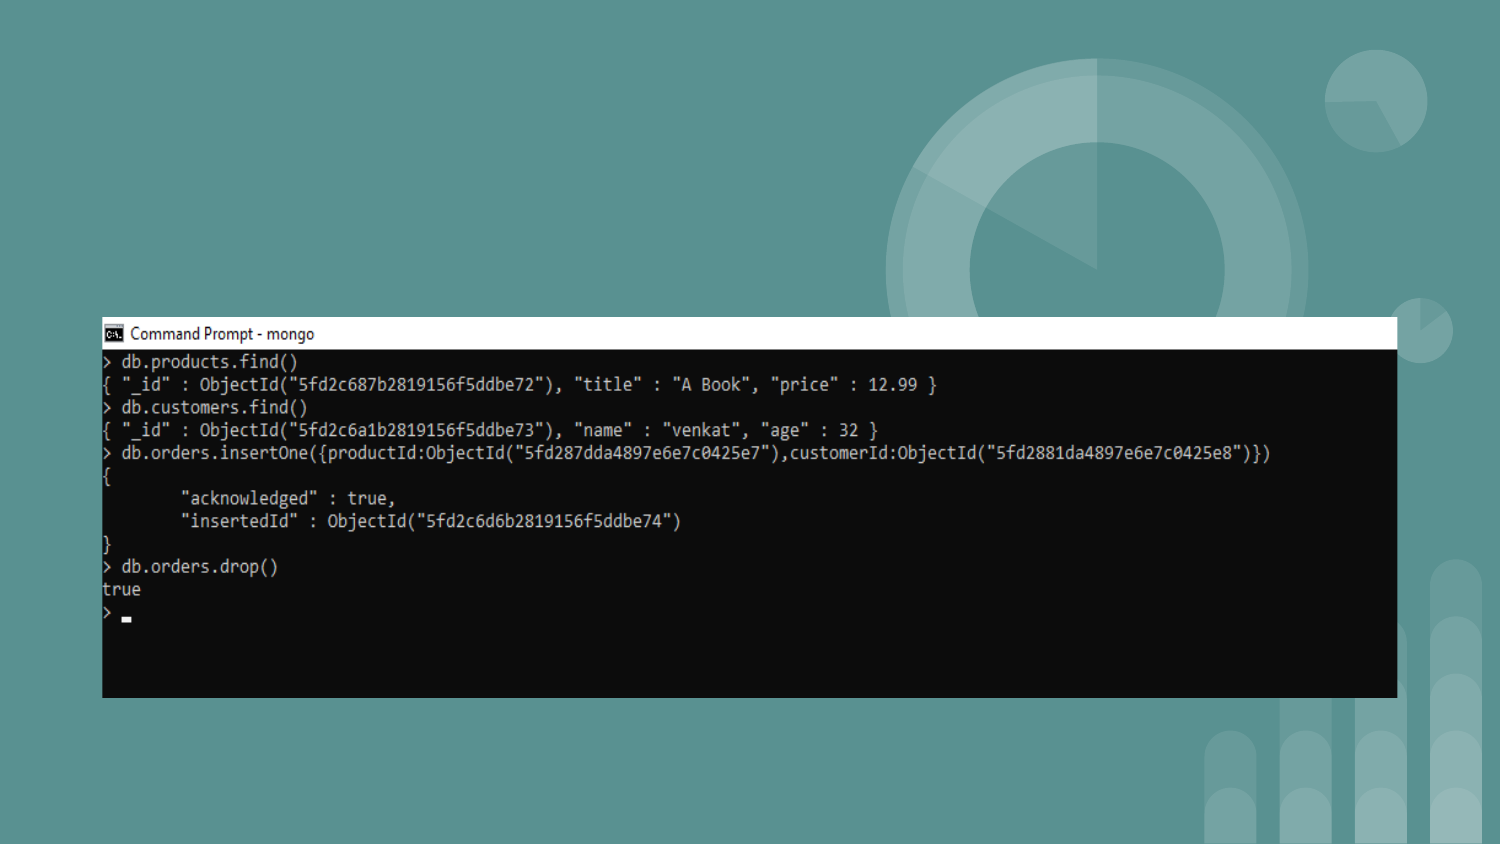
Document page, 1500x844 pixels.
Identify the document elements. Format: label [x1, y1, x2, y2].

text_box [140, 109, 1298, 220]
picture [102, 317, 1398, 698]
